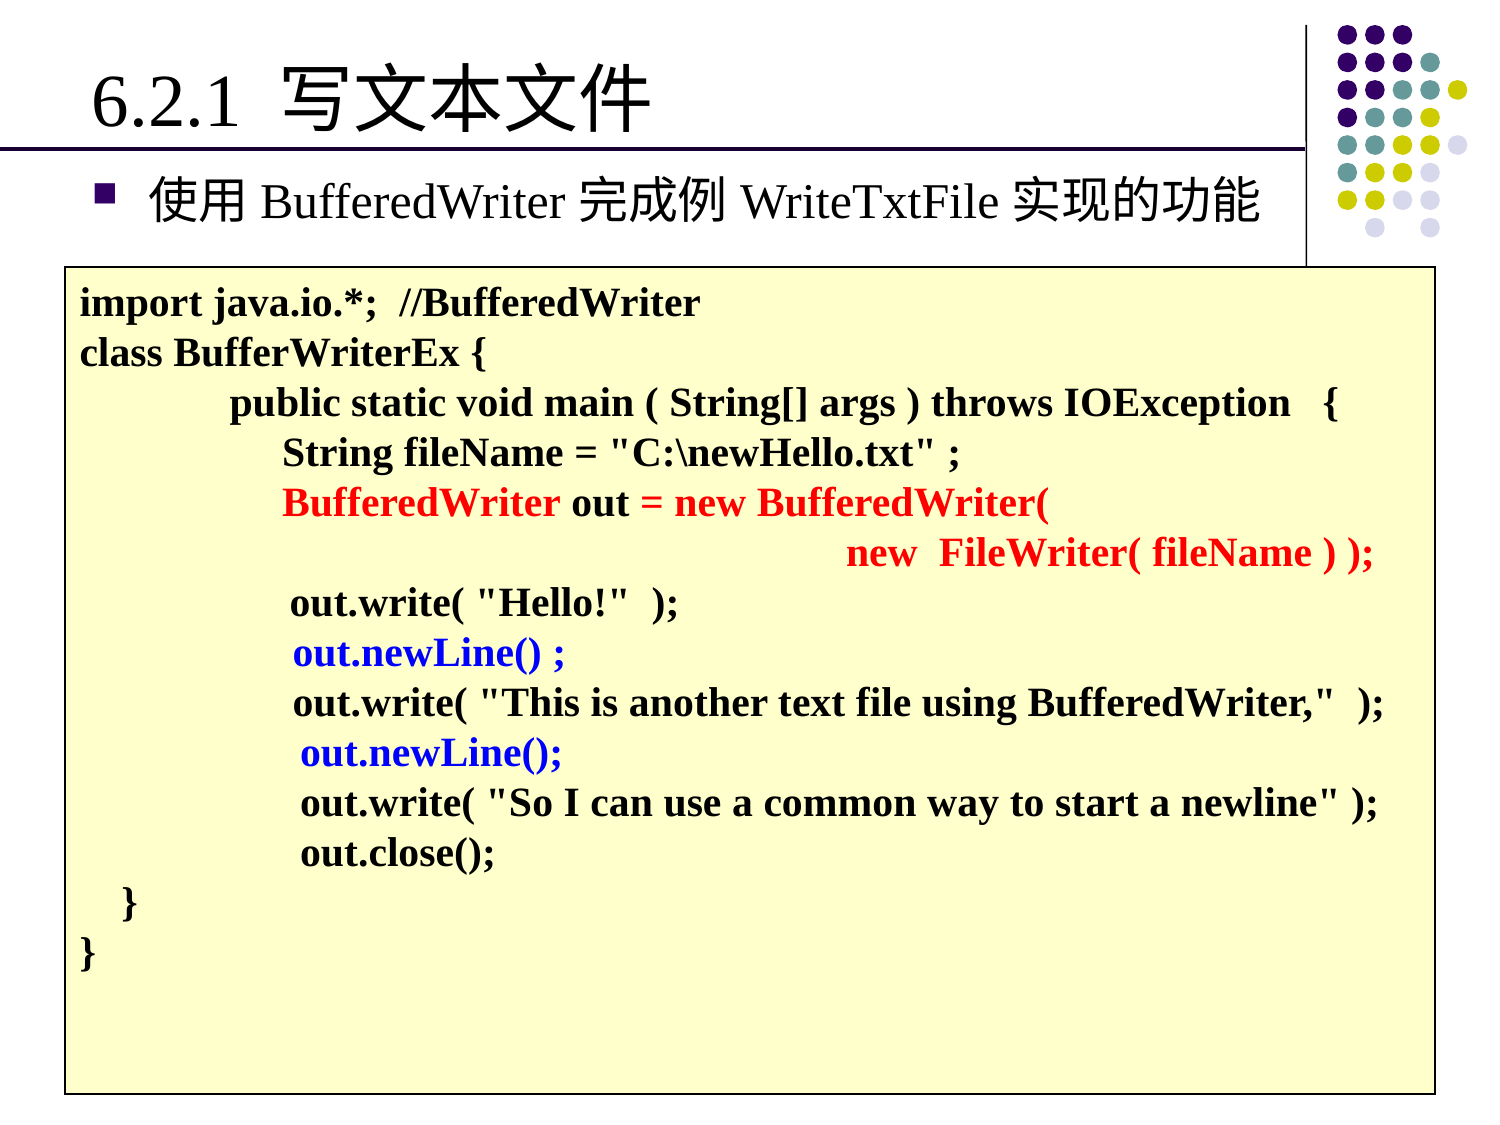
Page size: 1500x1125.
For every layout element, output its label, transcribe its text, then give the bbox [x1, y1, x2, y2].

text_box import java.io.*; //BufferedWriter class BufferWriterEx { public static void main ( String[] args ) throws IOException { String fileName = "C:\newHello.txt" ; BufferedWriter out = new BufferedWriter( new FileWriter( fileName ) ); out.write( "Hello!" ); out.newLine() ; out.write( "This is another text file using BufferedWriter," ); out.newLine(); out.write( "So I can use a common way to start a newline" ); out.close(); } } [64, 267, 1436, 1094]
title 6.2.1 写文本文件 [76, 31, 1315, 149]
list 使用BufferedWriter完成例WriteTxtFile实现的功能 [76, 160, 1427, 267]
